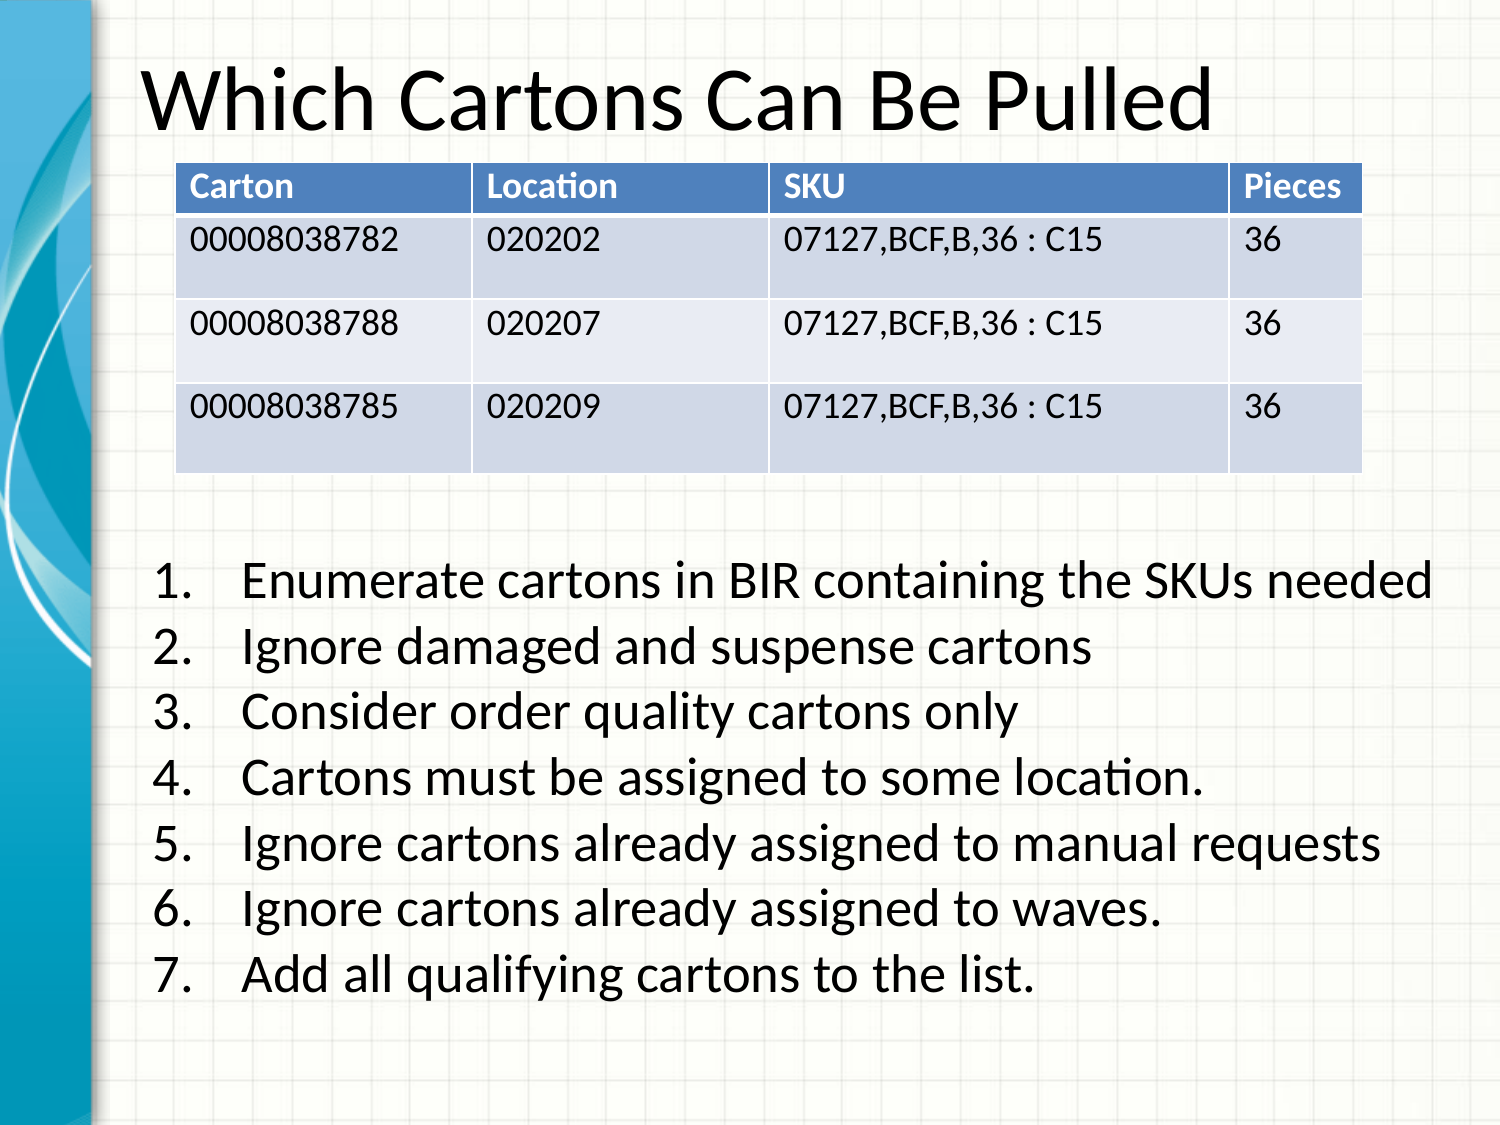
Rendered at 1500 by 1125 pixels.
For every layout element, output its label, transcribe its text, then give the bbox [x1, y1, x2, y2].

table_cell 020207 [473, 300, 768, 382]
table_cell 36 [1230, 384, 1362, 473]
table_cell 36 [1230, 218, 1362, 298]
table_cell 00008038782 [176, 218, 471, 298]
table_header Pieces [1230, 163, 1362, 213]
table_header Location [473, 163, 768, 213]
table_cell 00008038785 [176, 384, 471, 473]
table_cell 36 [1230, 300, 1362, 382]
table_cell 07127,BCF,B,36 : C15 [770, 300, 1228, 382]
table_cell 020202 [473, 218, 768, 298]
table_cell 00008038788 [176, 300, 471, 382]
table_cell 020209 [473, 384, 768, 473]
table_cell 07127,BCF,B,36 : C15 [770, 218, 1228, 298]
table_header Carton [176, 163, 471, 213]
table_header SKU [770, 163, 1228, 213]
list Enumerate cartons in BIR containing the SKUs needed Ignore damaged and suspense cartons Consider order quality cartons only Cartons must be assigned to some location. Ignore cartons already assigned to manual requests Ignore cartons already assigned to waves. Add all qualifying cartons to the list. [137, 549, 1463, 1038]
picture [0, 0, 1500, 1125]
title Which Cartons Can Be Pulled [125, 12, 1450, 175]
table_cell 07127,BCF,B,36 : C15 [770, 384, 1228, 473]
